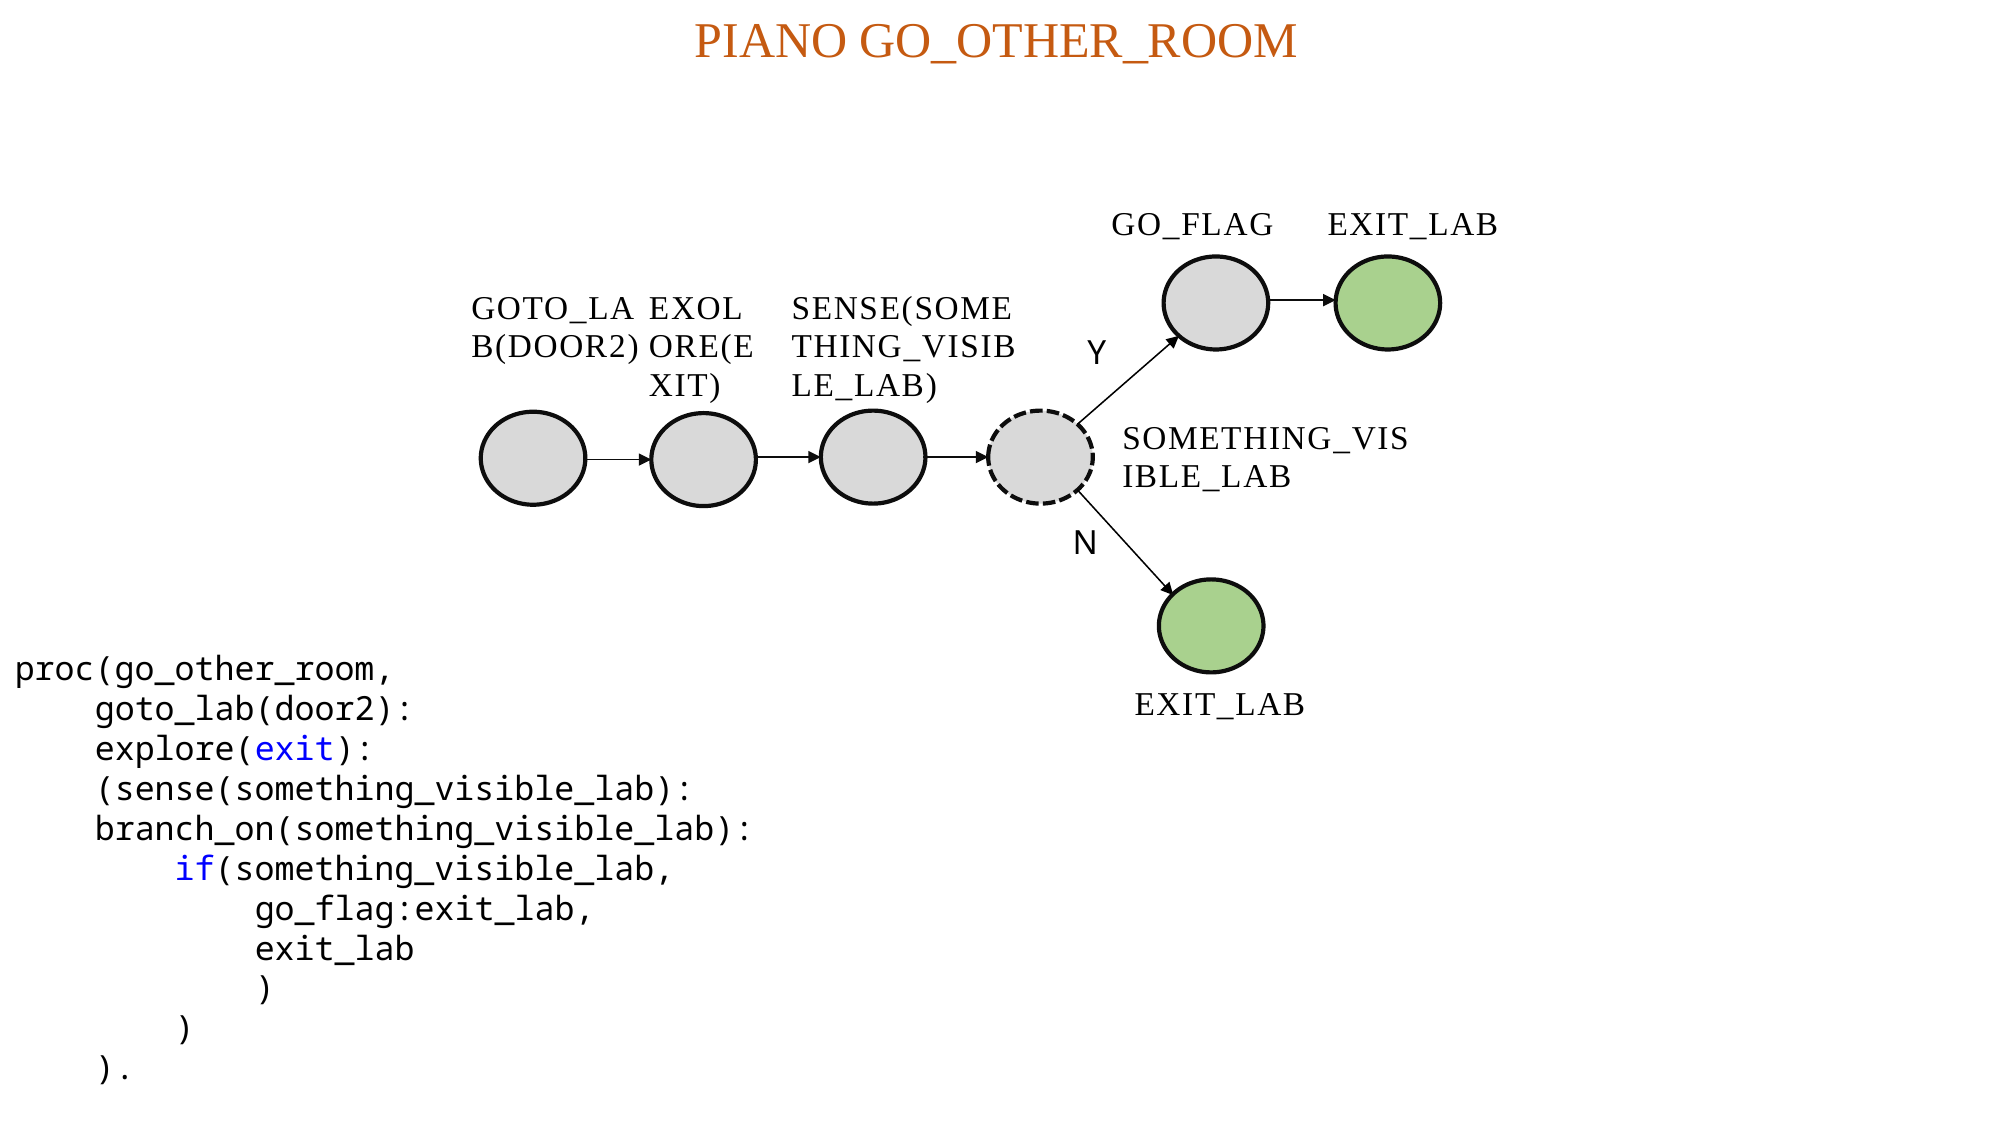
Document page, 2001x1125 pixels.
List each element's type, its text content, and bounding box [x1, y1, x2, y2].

text_box proc(go_other_room, goto_lab(door2): explore(exit): (sense(something_visible_lab): branch_on(something_visible_lab): if(something_visible_lab, go_flag:exit_lab, exit_lab ) ) ). [0, 639, 1006, 1094]
text_box PIANO GO_OTHER_ROOM [0, 0, 2000, 75]
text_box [468, 201, 1542, 726]
